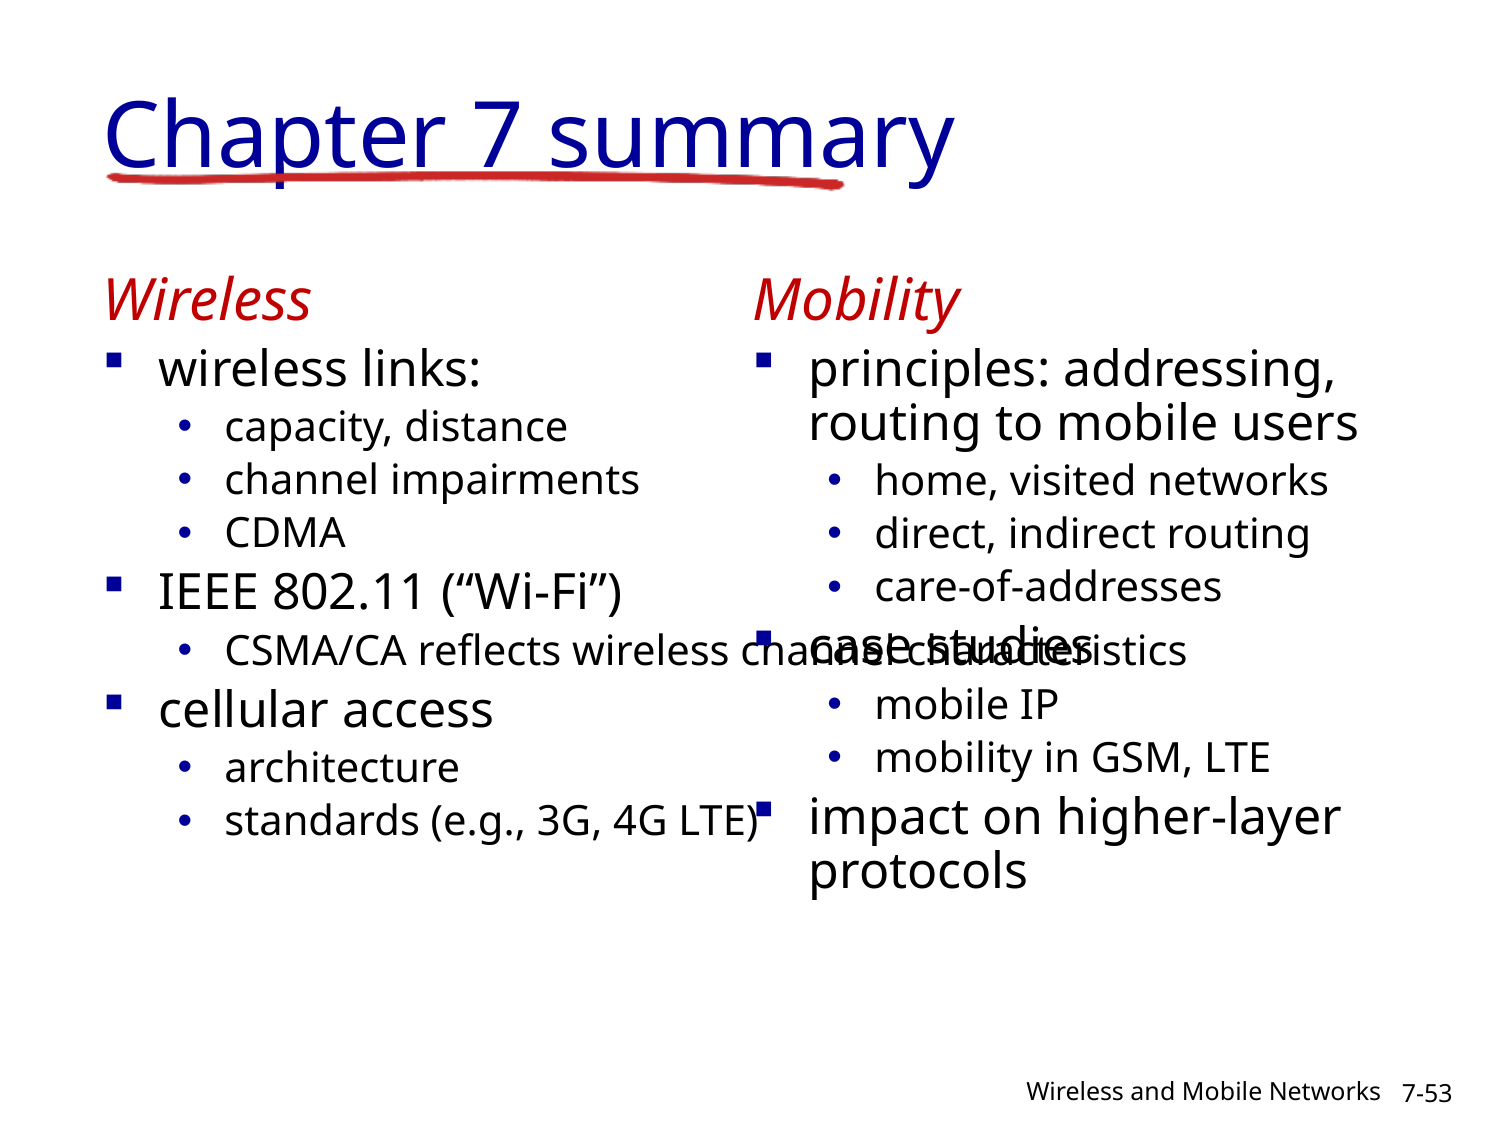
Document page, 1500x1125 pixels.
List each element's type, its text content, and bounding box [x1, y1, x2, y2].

list Wireless wireless links: capacity, distance channel impairments CDMA IEEE 802.11 (“Wi-Fi”) CSMA/CA reflects wireless channel characteristics cellular access architecture standards (e.g., 3G, 4G LTE) [87, 262, 737, 1025]
list Mobility principles: addressing, routing to mobile users home, visited networks direct, indirect routing care-of-addresses case studies mobile IP mobility in GSM, LTE impact on higher-layer protocols [737, 262, 1403, 1025]
picture [102, 167, 854, 197]
title Chapter 7 summary [87, 37, 1363, 225]
slide_number 7-53 [1387, 1069, 1500, 1115]
footer Wireless and Mobile Networks [960, 1067, 1404, 1110]
